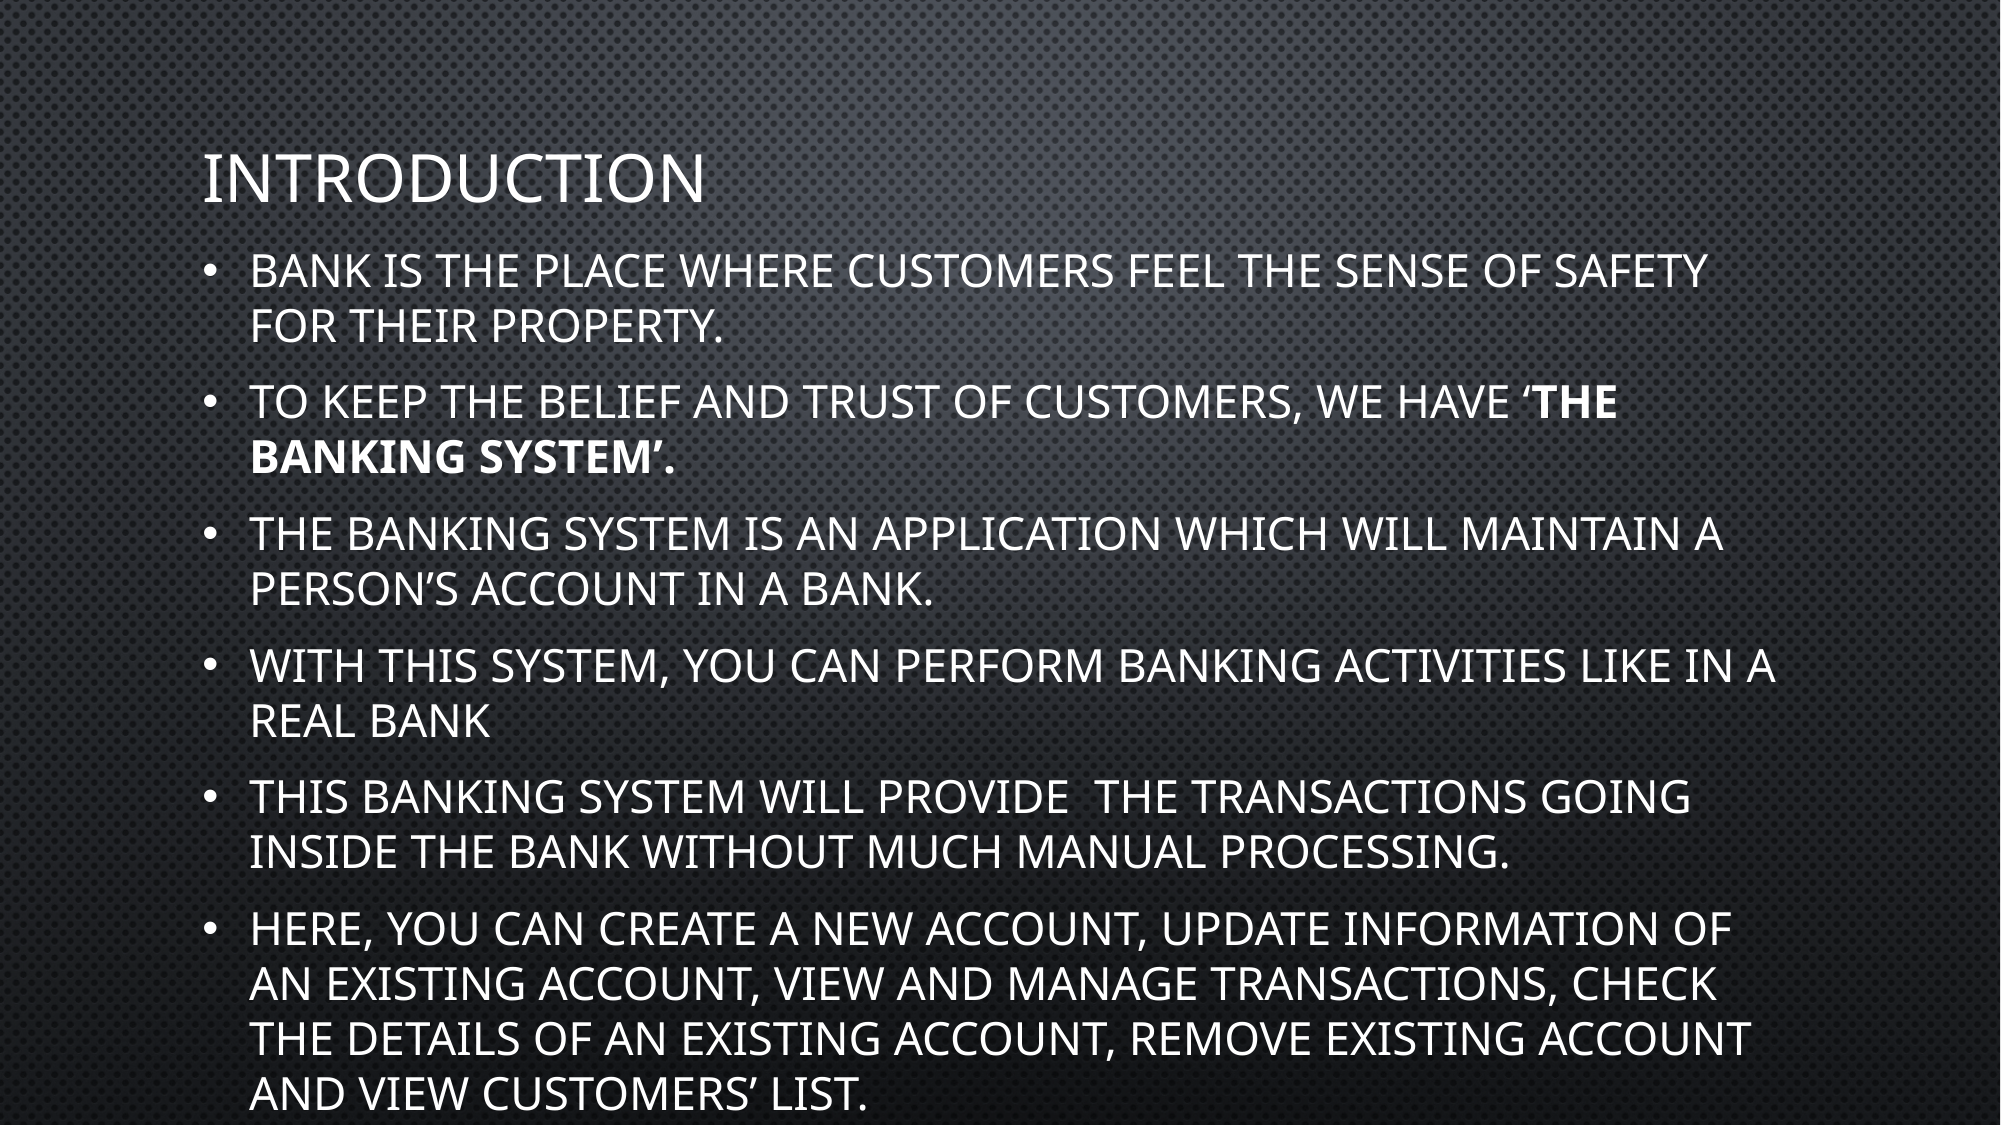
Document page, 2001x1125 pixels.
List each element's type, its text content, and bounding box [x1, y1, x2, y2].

list Bank is the place where customers feel the sense of safety for their property. to keep the belief and trust of customers, we have ‘The Banking System’. The banking system is an application which will maintain a person’s account in a bank. With this system, you can perform banking activities like in a REAL bank This Banking System will provide the transactions going inside the bank without much manual processing. Here, you can create a new account, update information of an existing account, view and manage transactions, check the details of an existing account, remove existing account and view customers’ list. [187, 380, 1813, 981]
title Introduction [187, 19, 1813, 332]
